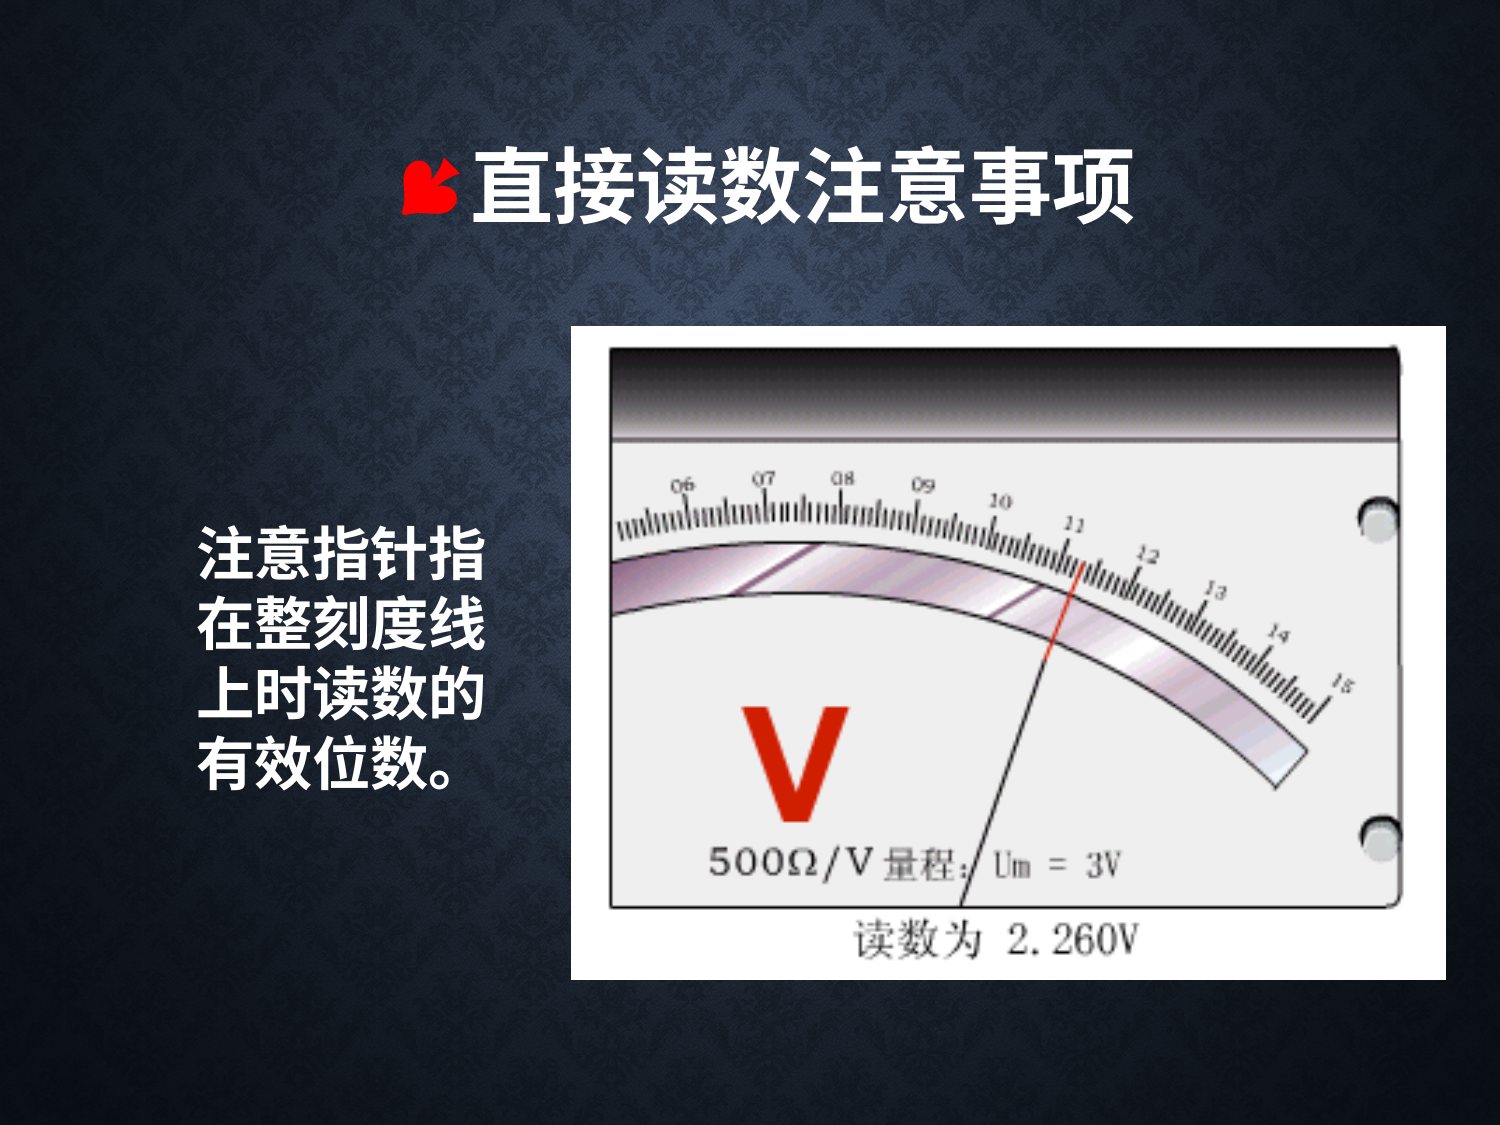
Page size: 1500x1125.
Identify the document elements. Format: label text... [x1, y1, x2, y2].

text_box 注意指针指在整刻度线上时读数的有效位数。 [97, 450, 564, 864]
picture [571, 326, 1447, 980]
title 直接读数注意事项 [128, 126, 1404, 255]
